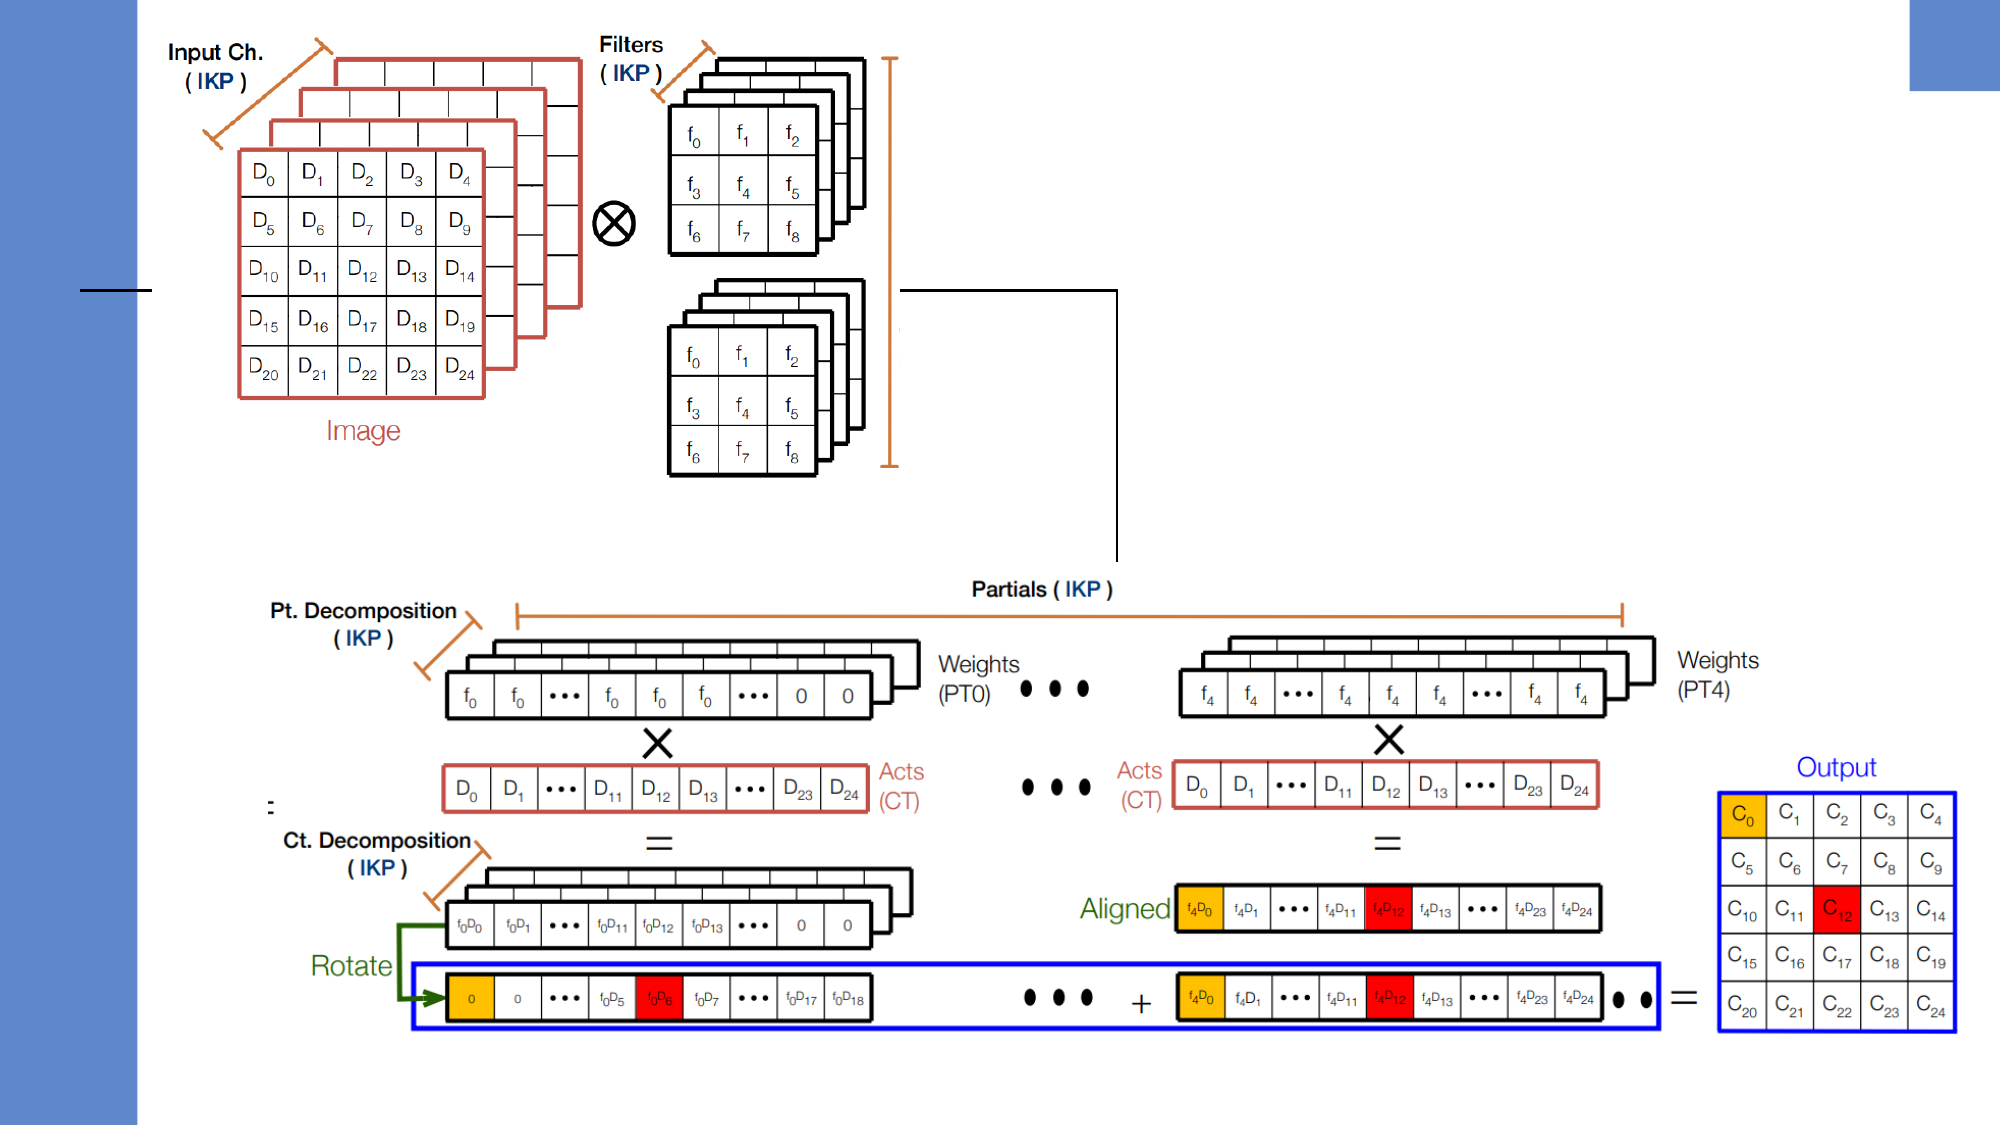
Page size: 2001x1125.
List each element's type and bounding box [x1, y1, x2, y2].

picture [267, 562, 1967, 1050]
picture [152, 0, 900, 494]
